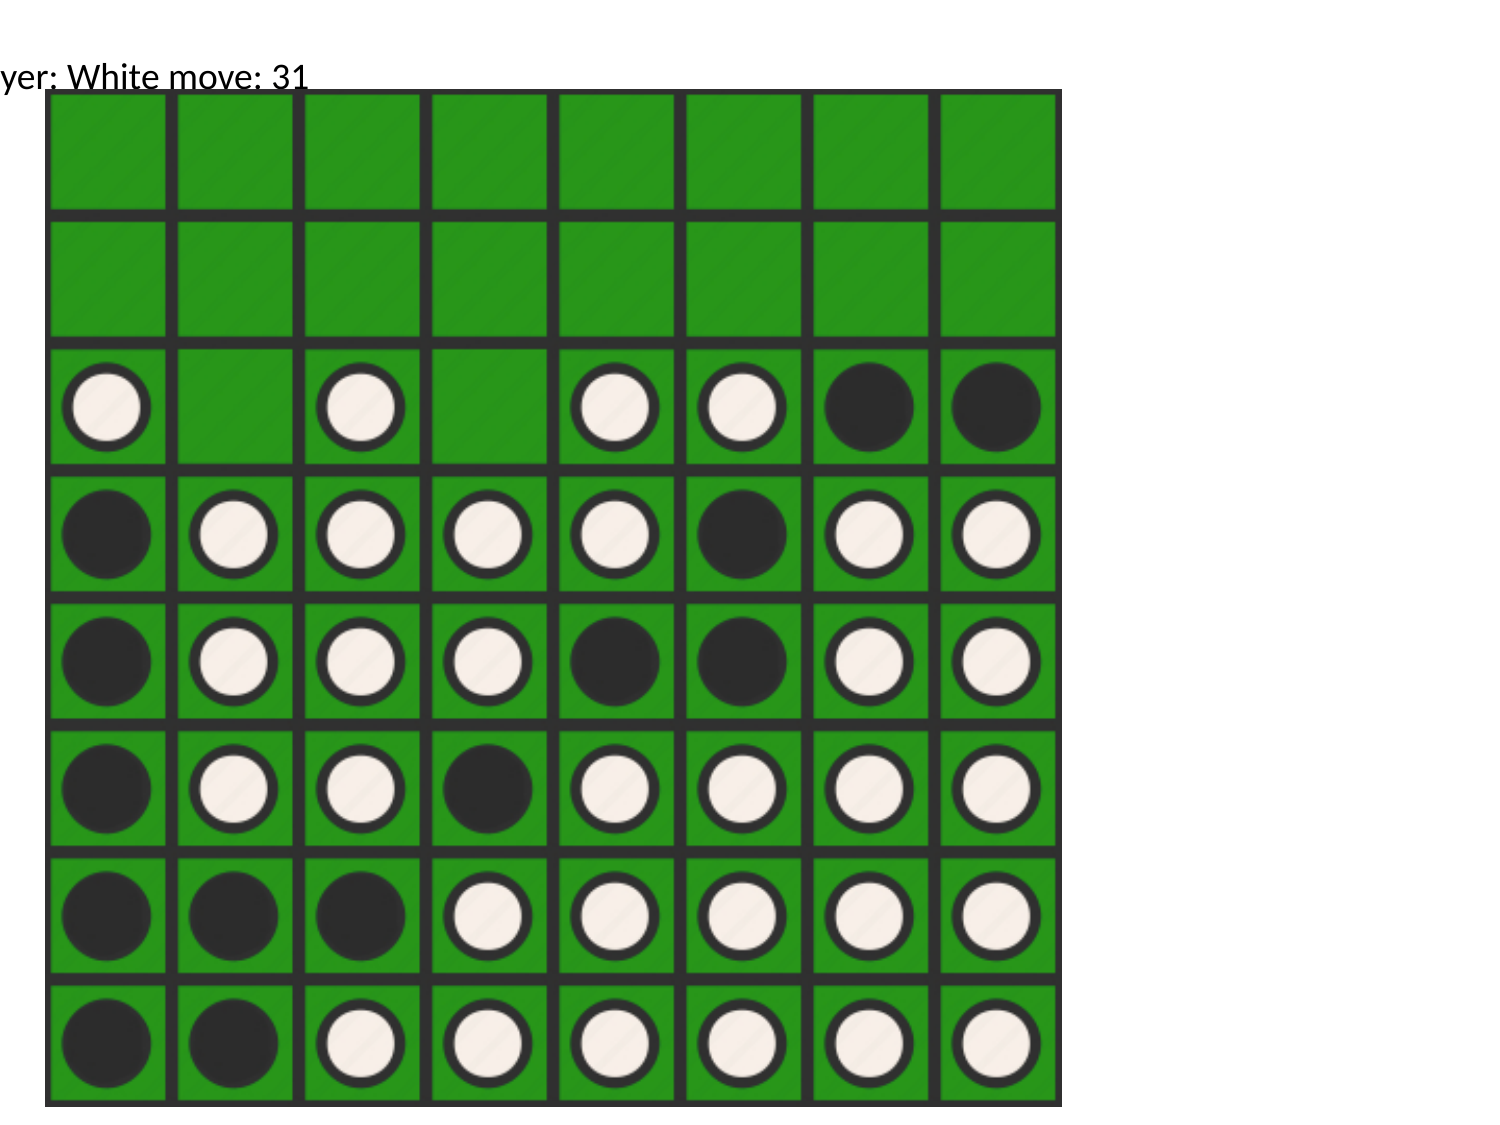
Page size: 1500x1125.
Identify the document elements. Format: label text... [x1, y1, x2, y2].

text_box turn: 42 player: White move: 31 [0, 44, 325, 105]
picture [44, 89, 1062, 1107]
